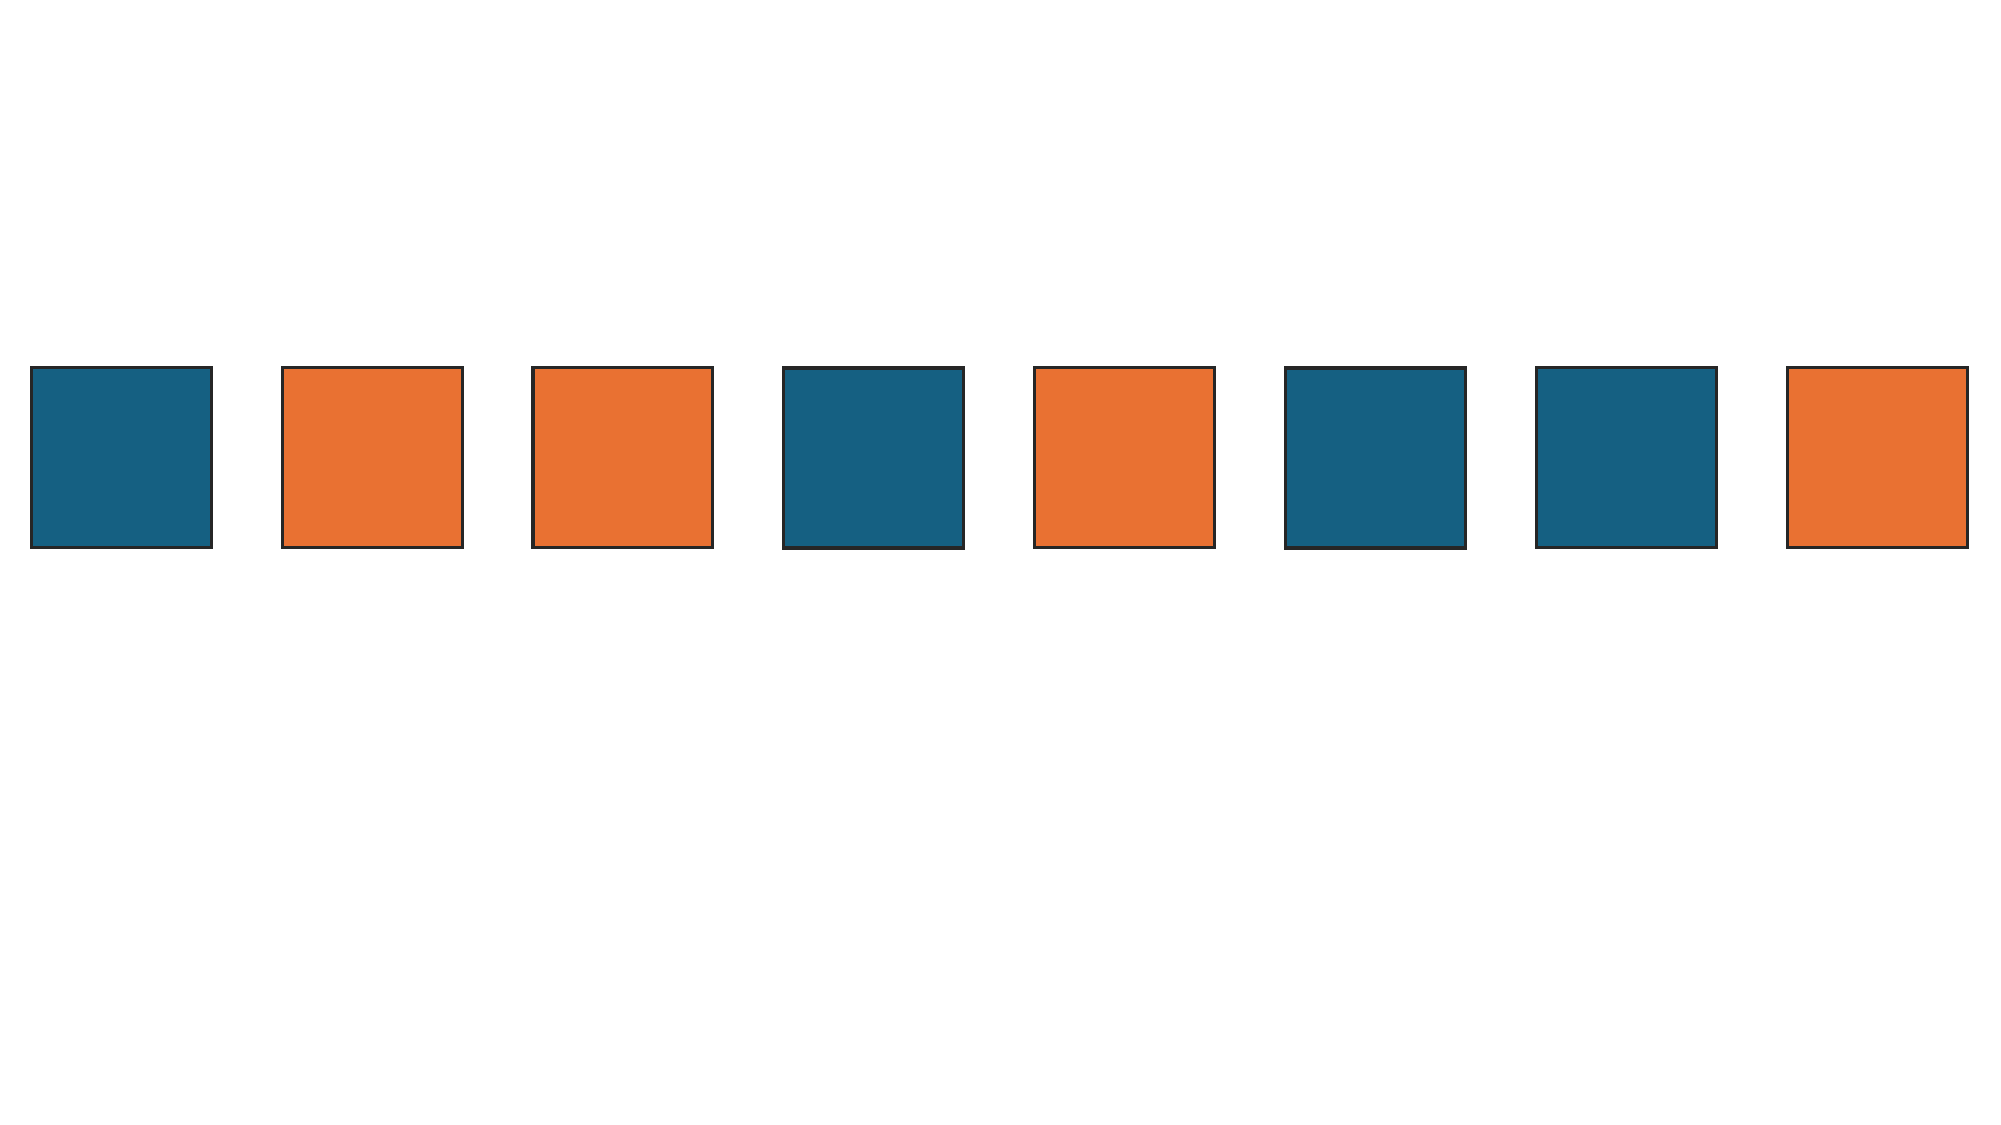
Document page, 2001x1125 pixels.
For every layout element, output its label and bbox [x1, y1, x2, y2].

text_box [281, 366, 464, 549]
text_box [1535, 366, 1718, 549]
text_box [30, 366, 213, 549]
text_box [1033, 366, 1216, 549]
text_box [1786, 366, 1969, 549]
text_box [782, 366, 965, 550]
text_box [531, 366, 714, 549]
text_box [1284, 366, 1467, 550]
